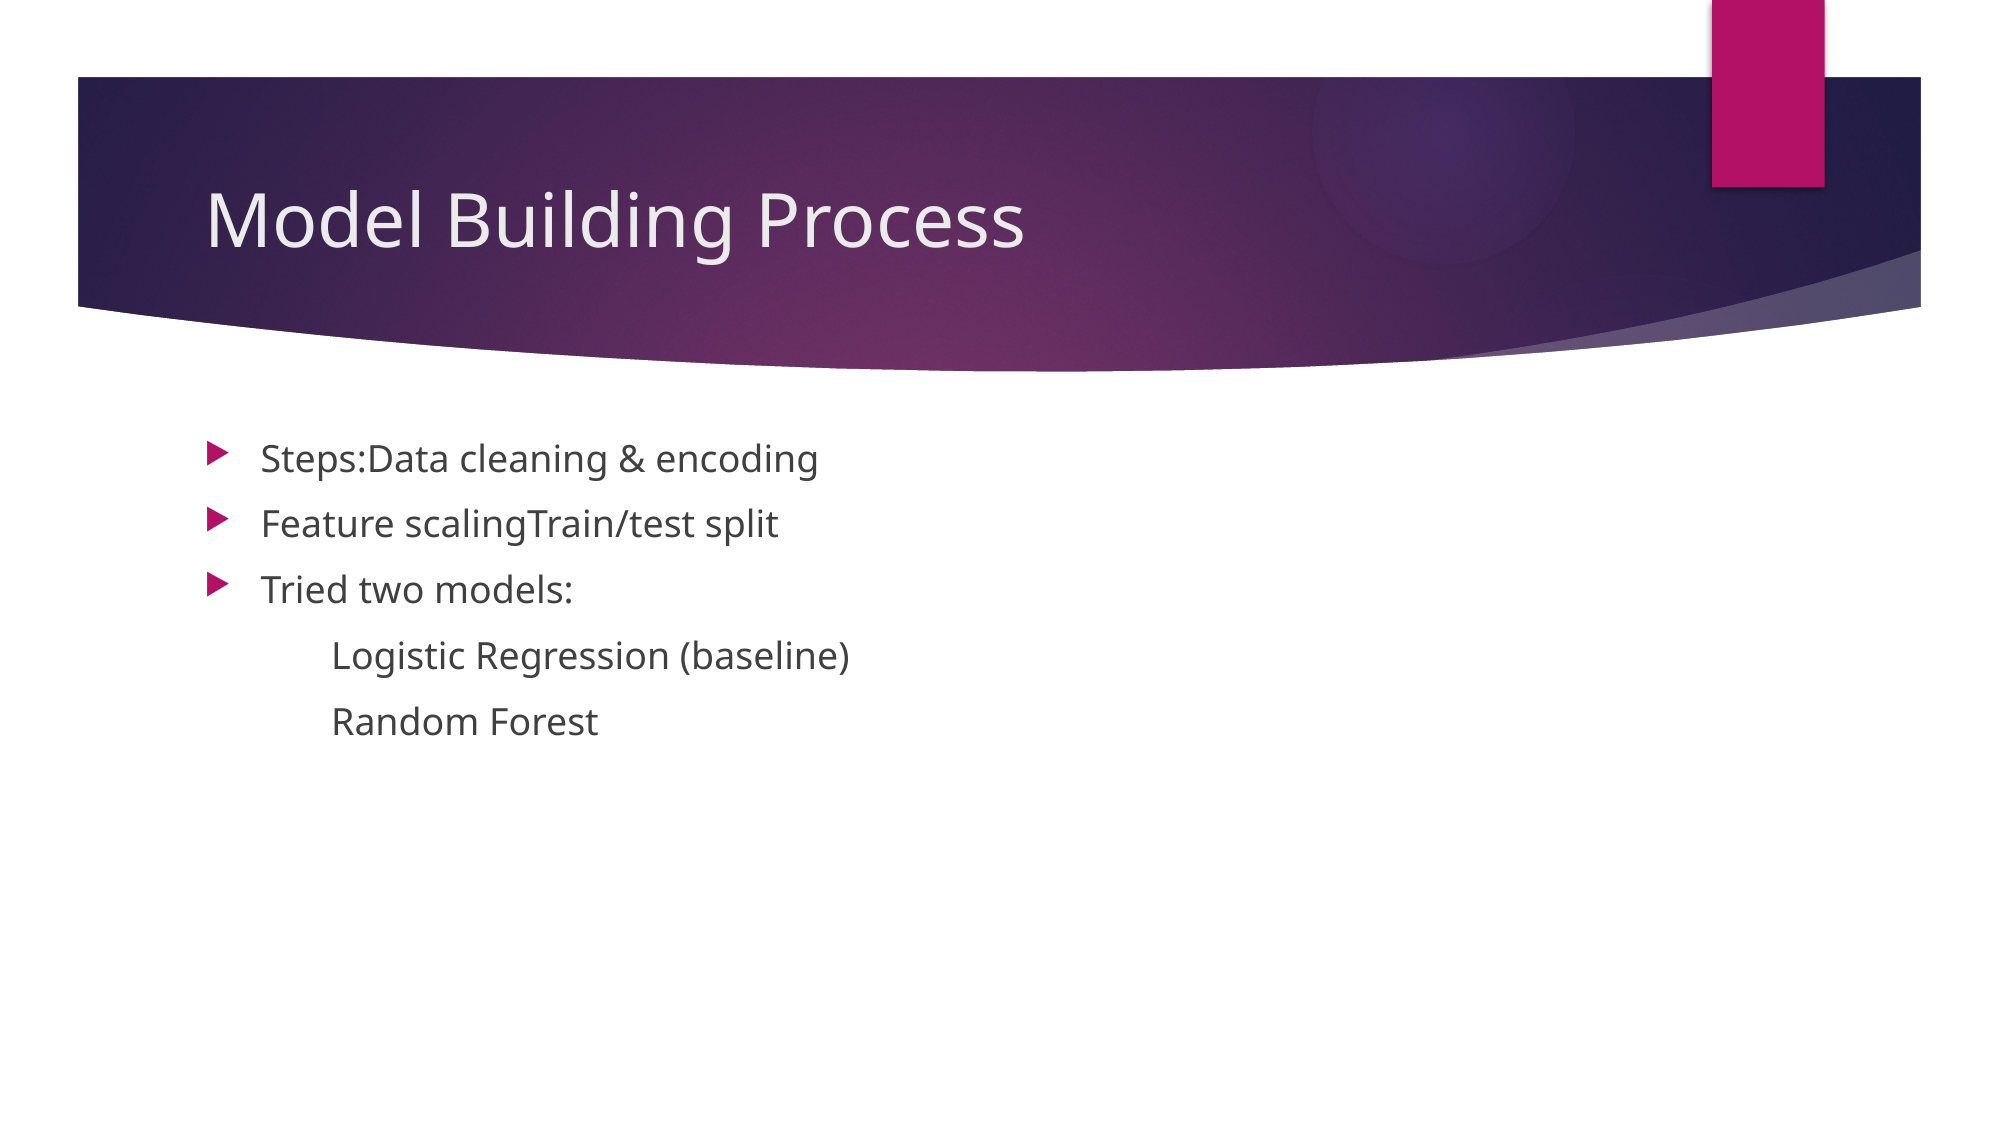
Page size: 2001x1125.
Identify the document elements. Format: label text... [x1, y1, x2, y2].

list Steps:Data cleaning & encoding Feature scalingTrain/test split Tried two models: Logistic Regression (baseline) Random Forest [189, 427, 1638, 988]
title Model Building Process [189, 159, 1627, 276]
